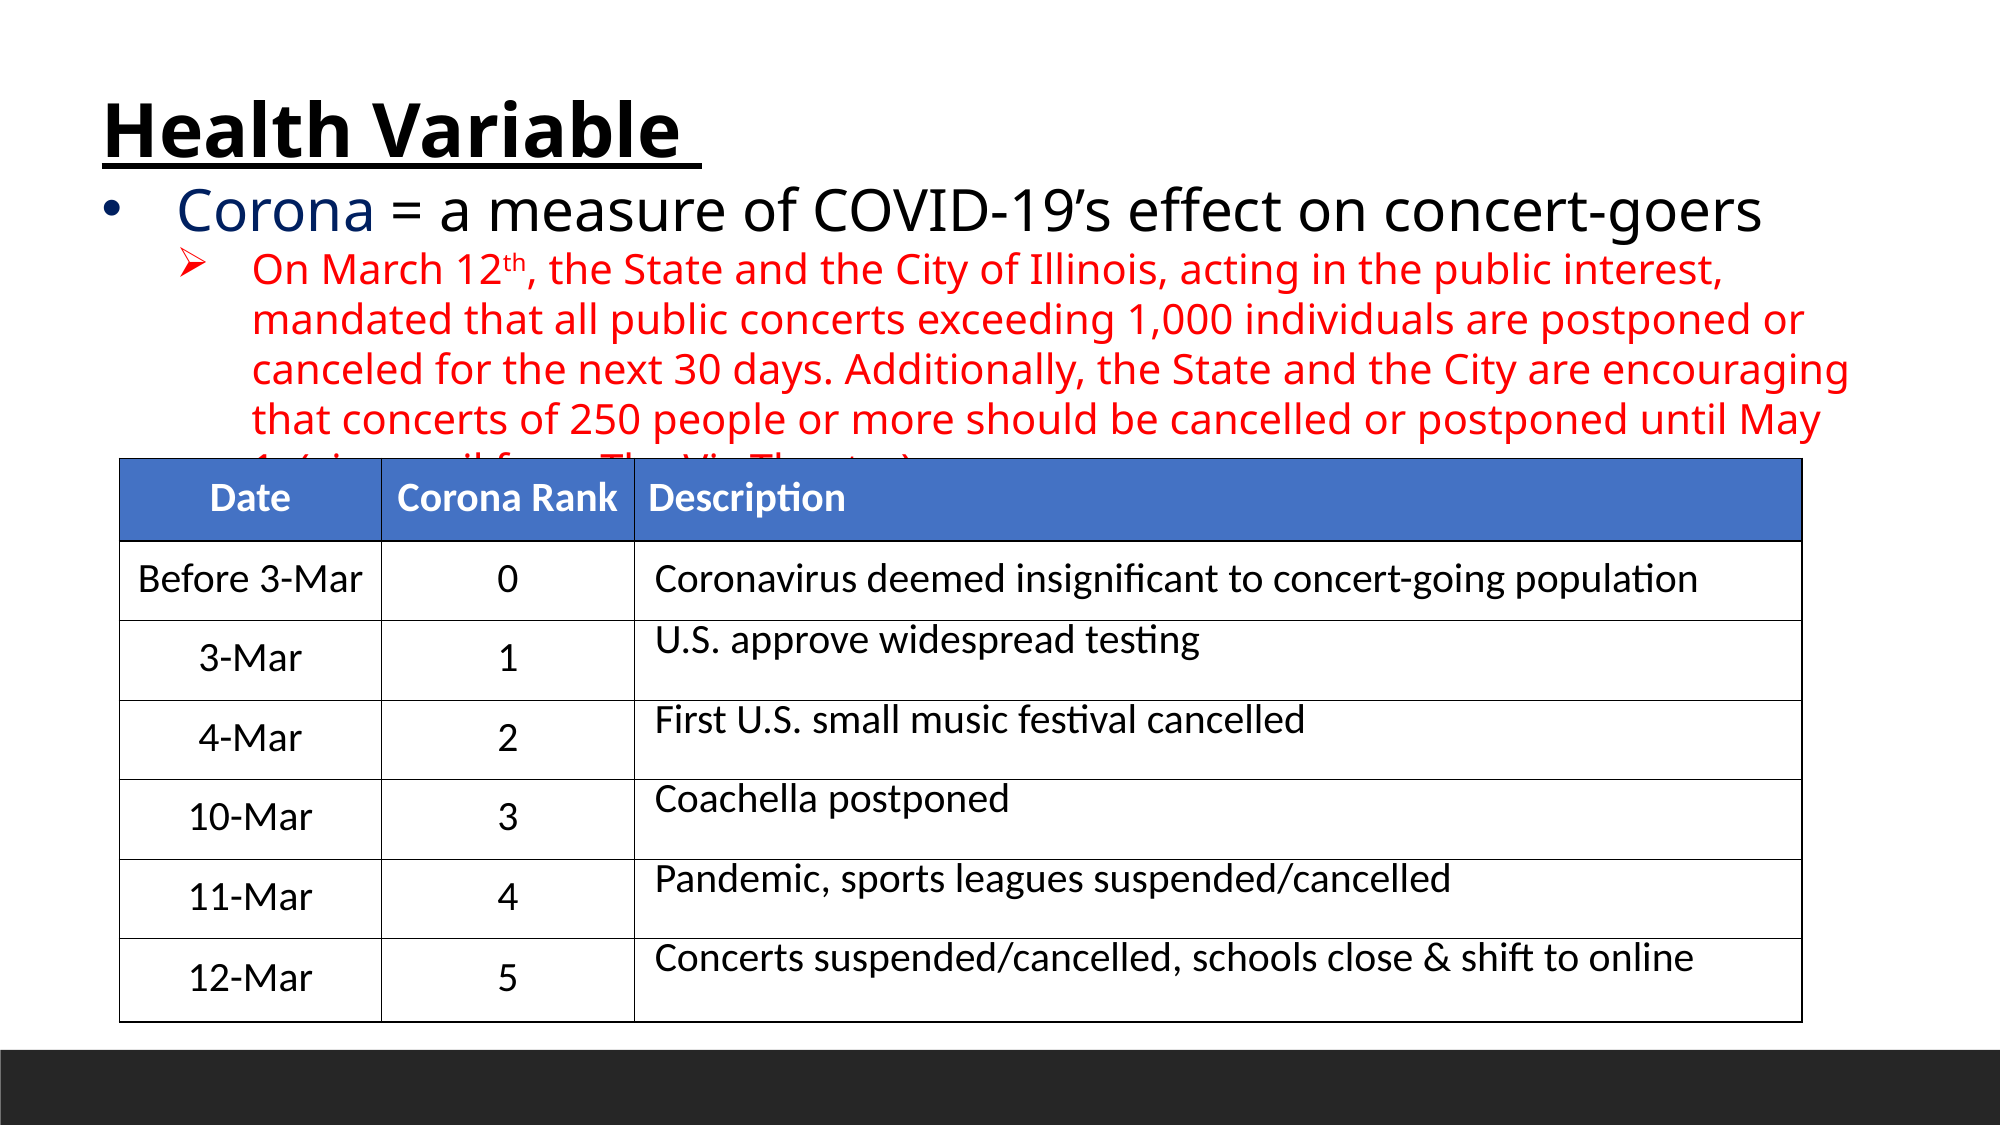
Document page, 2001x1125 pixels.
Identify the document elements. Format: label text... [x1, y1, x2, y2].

table_header Corona Rank [382, 459, 634, 540]
table_cell 10-Mar [120, 780, 381, 859]
table_cell 0 [382, 542, 634, 620]
table_cell 1 [382, 621, 634, 700]
table_cell Coachella postponed [635, 780, 1801, 859]
table_cell 11-Mar [120, 860, 381, 938]
table_header Date [120, 459, 381, 540]
table_header Description [635, 459, 1801, 540]
table_cell U.S. approve widespread testing [635, 621, 1801, 700]
table_cell 4-Mar [120, 701, 381, 779]
table_cell First U.S. small music festival cancelled [635, 701, 1801, 779]
text_box Health Variable Corona = a measure of COVID-19’s effect on concert-goers On March 12th, the State and the City of Illinois, acting in the public interest, mandated that all public concerts exceeding 1,000 individuals are postponed or canceled for the next 30 days. Additionally, the State and the City are encouraging that concerts of 250 people or more should be cancelled or postponed until May 1. (via email from The Vic Theatre) [86, 75, 1881, 501]
table_cell Pandemic, sports leagues suspended/cancelled [635, 860, 1801, 938]
table_cell Coronavirus deemed insignificant to concert-going population [635, 542, 1801, 620]
table_cell 12-Mar [120, 939, 381, 1021]
table_cell Concerts suspended/cancelled, schools close & shift to online [635, 939, 1801, 1021]
table_cell 4 [382, 860, 634, 938]
table_cell 5 [382, 939, 634, 1021]
table_cell 3-Mar [120, 621, 381, 700]
table_cell Before 3-Mar [120, 542, 381, 620]
table_cell 2 [382, 701, 634, 779]
table_cell 3 [382, 780, 634, 859]
